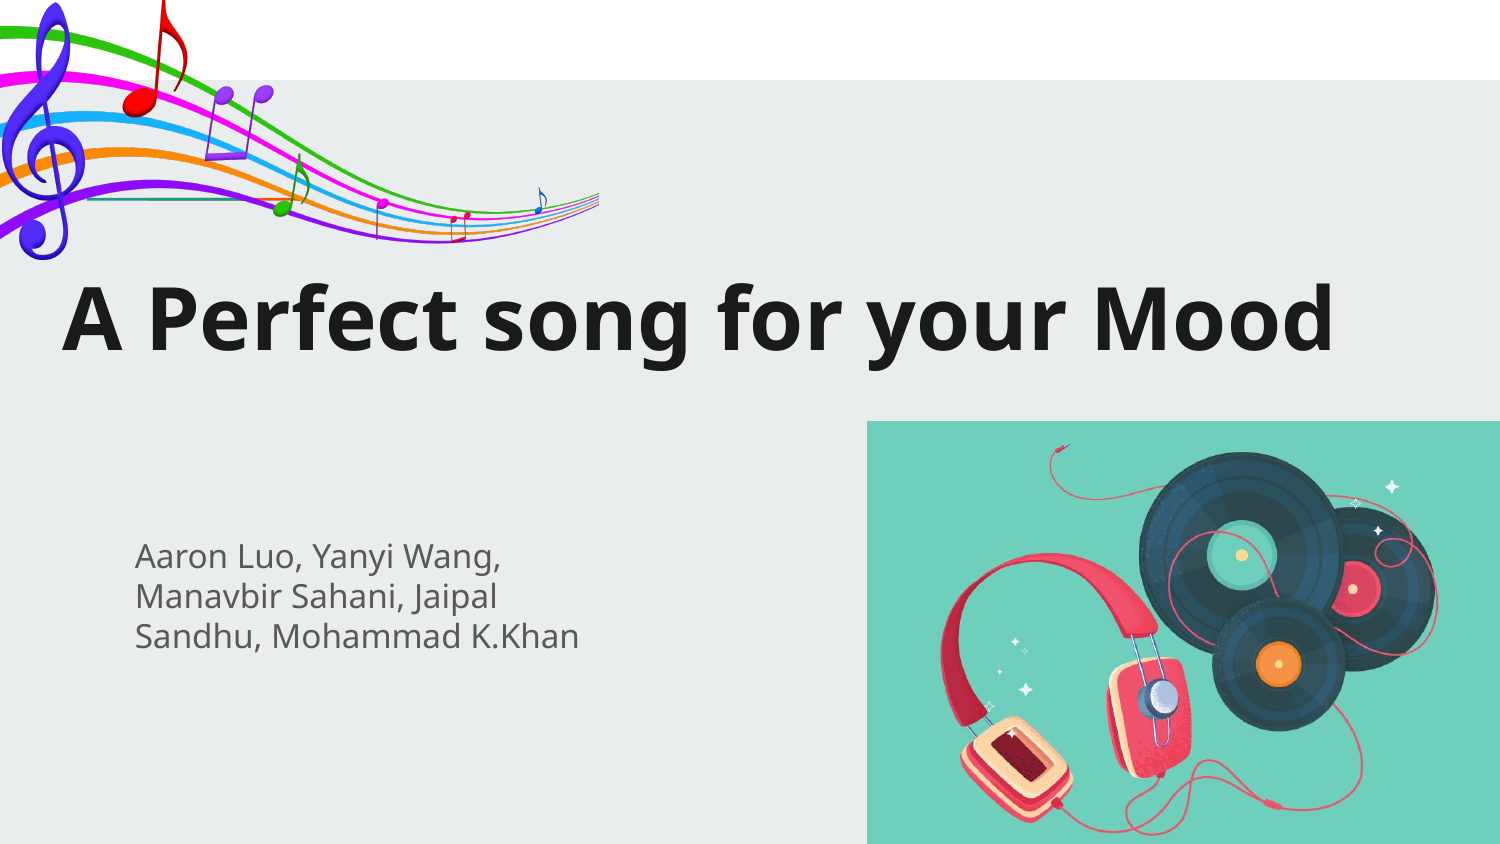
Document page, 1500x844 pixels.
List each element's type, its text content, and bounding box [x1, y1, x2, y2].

picture [866, 421, 1500, 844]
title A Perfect song for your Mood [47, 247, 1476, 521]
picture [0, 0, 599, 260]
subtitle Aaron Luo, Yanyi Wang, Manavbir Sahani, Jaipal Sandhu, Mohammad K.Khan [119, 520, 634, 610]
